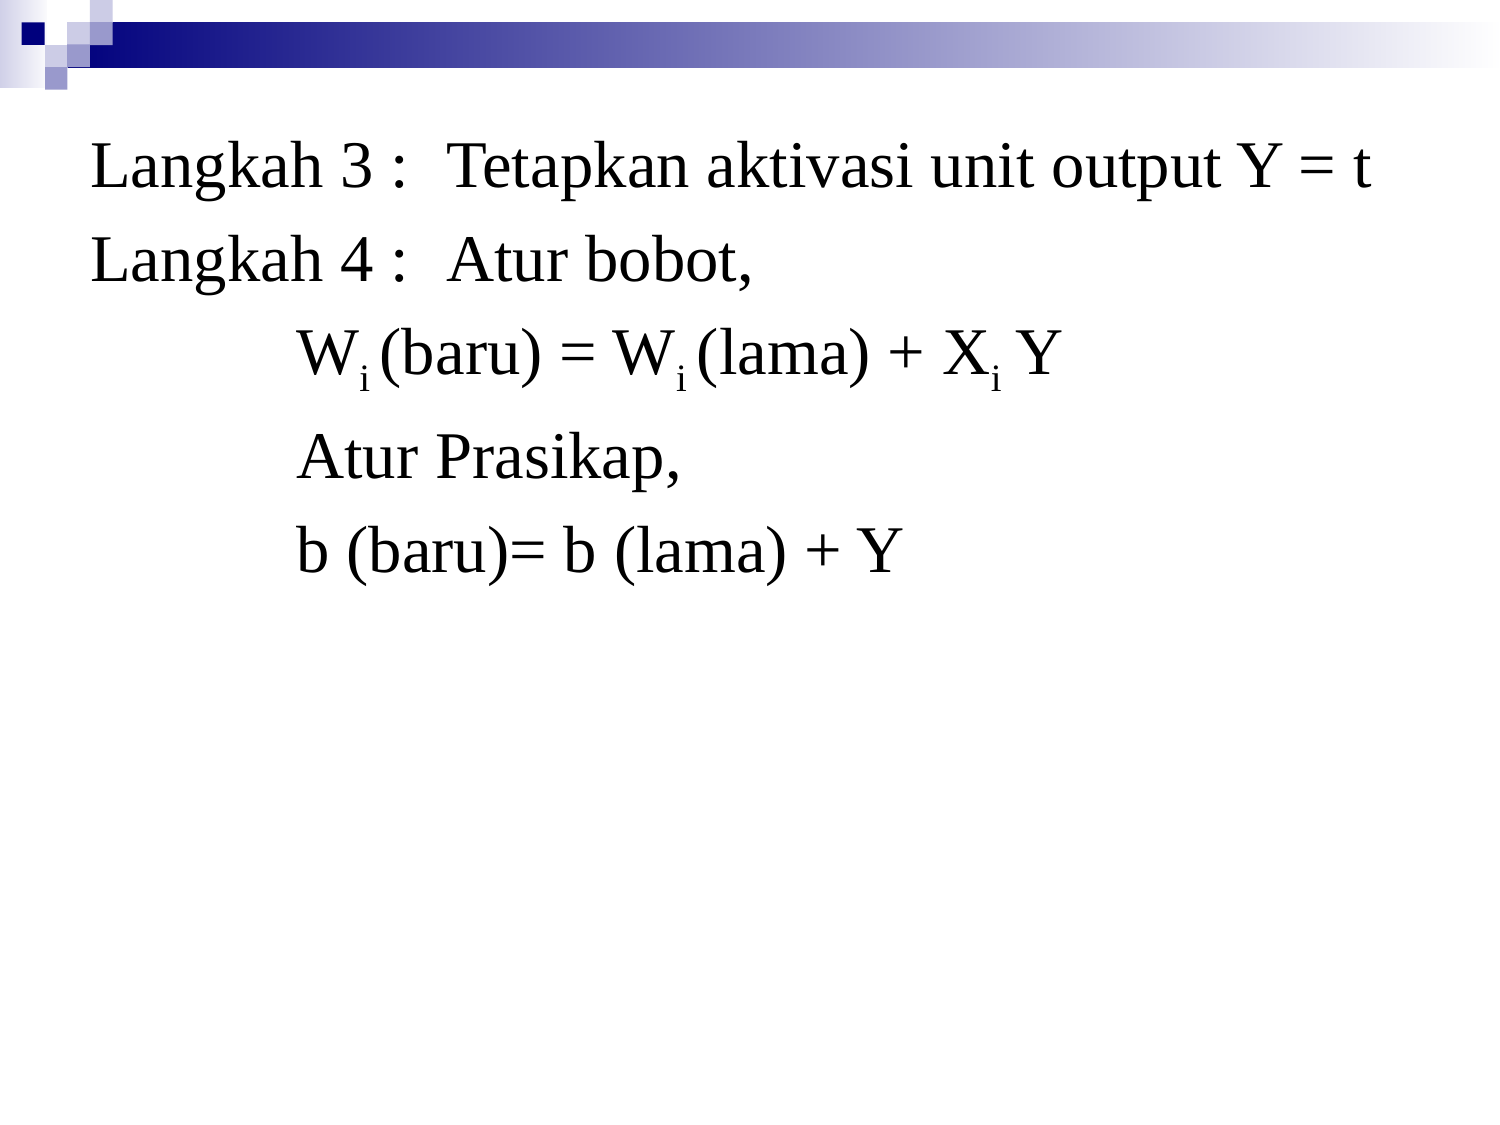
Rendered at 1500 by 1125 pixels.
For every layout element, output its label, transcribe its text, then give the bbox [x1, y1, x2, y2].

list Langkah 3 : Tetapkan aktivasi unit output Y = t Langkah 4 : Atur bobot, Wi (baru) = Wi (lama) + Xi Y Atur Prasikap, b (baru)= b (lama) + Y [74, 113, 1426, 963]
